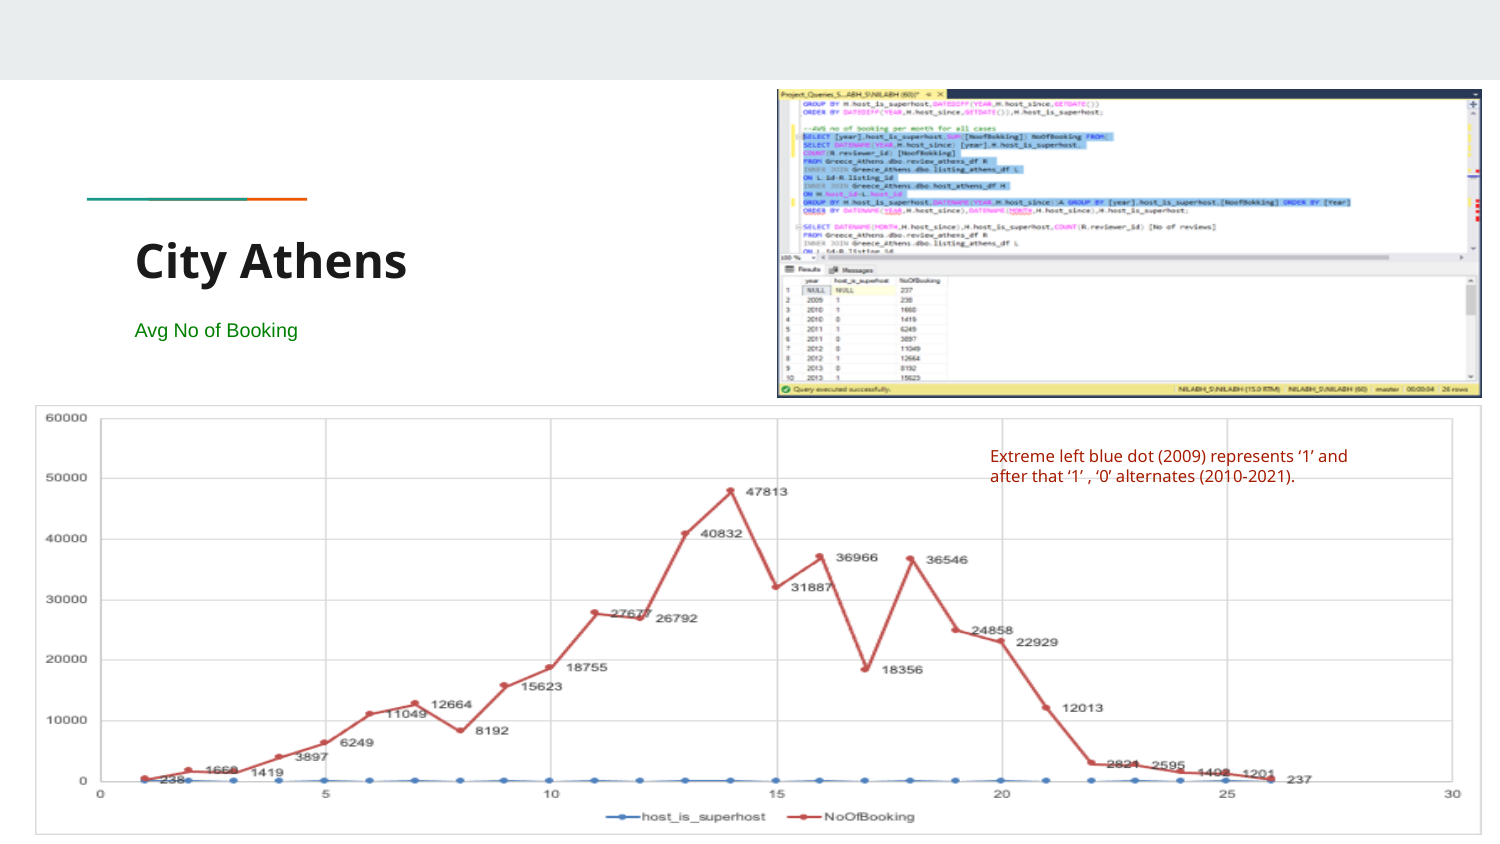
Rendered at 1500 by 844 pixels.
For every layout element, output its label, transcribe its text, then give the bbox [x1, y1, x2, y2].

picture [777, 89, 1483, 398]
title City Athens [119, 216, 772, 305]
picture [34, 405, 1483, 836]
list Avg No of Booking [119, 298, 688, 343]
